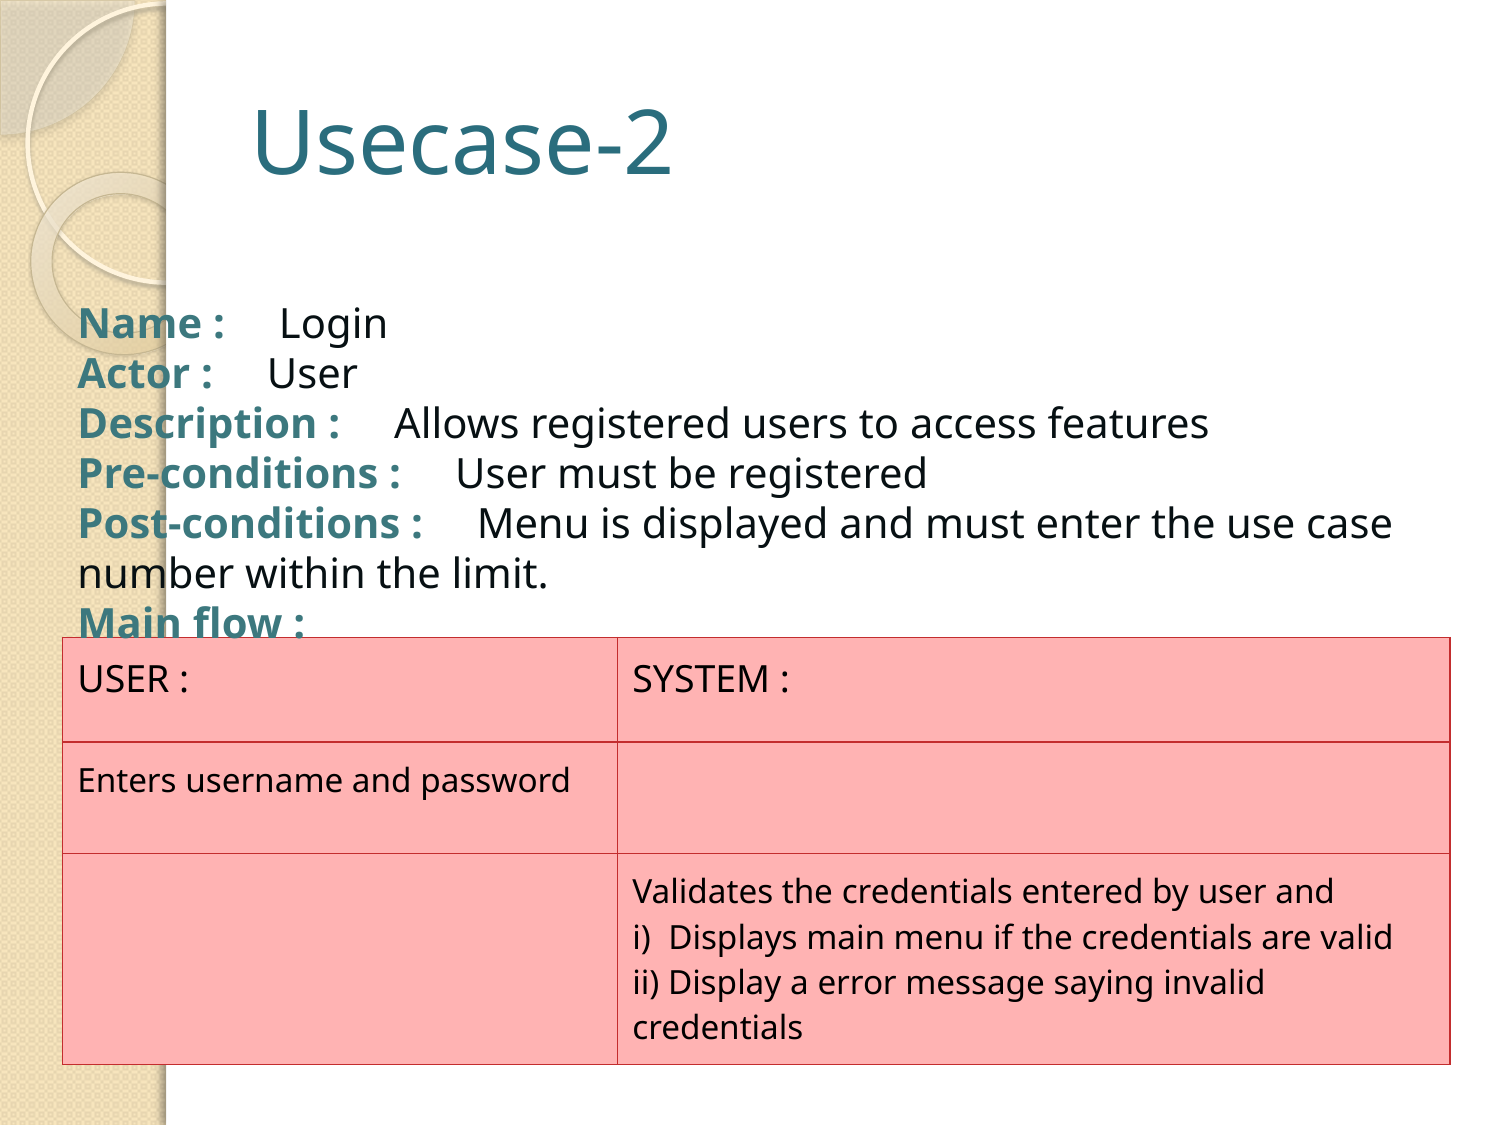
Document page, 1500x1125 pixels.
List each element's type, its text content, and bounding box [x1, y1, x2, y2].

title Usecase-2 [235, 45, 1466, 233]
table_cell Enters username and password [63, 743, 617, 853]
text_box Name : Login Actor : User Description : Allows registered users to access features Pre-conditions : User must be registered Post-conditions : Menu is displayed and must enter the use case number within the limit. Main flow : [62, 288, 1413, 654]
table_cell [63, 854, 617, 1064]
table_header SYSTEM : [618, 638, 1449, 741]
table_cell Validates the credentials entered by user and i) Displays main menu if the credentials are valid ii) Display a error message saying invalid credentials [618, 854, 1449, 1064]
table_cell [618, 743, 1449, 853]
table_header USER : [63, 654, 617, 741]
